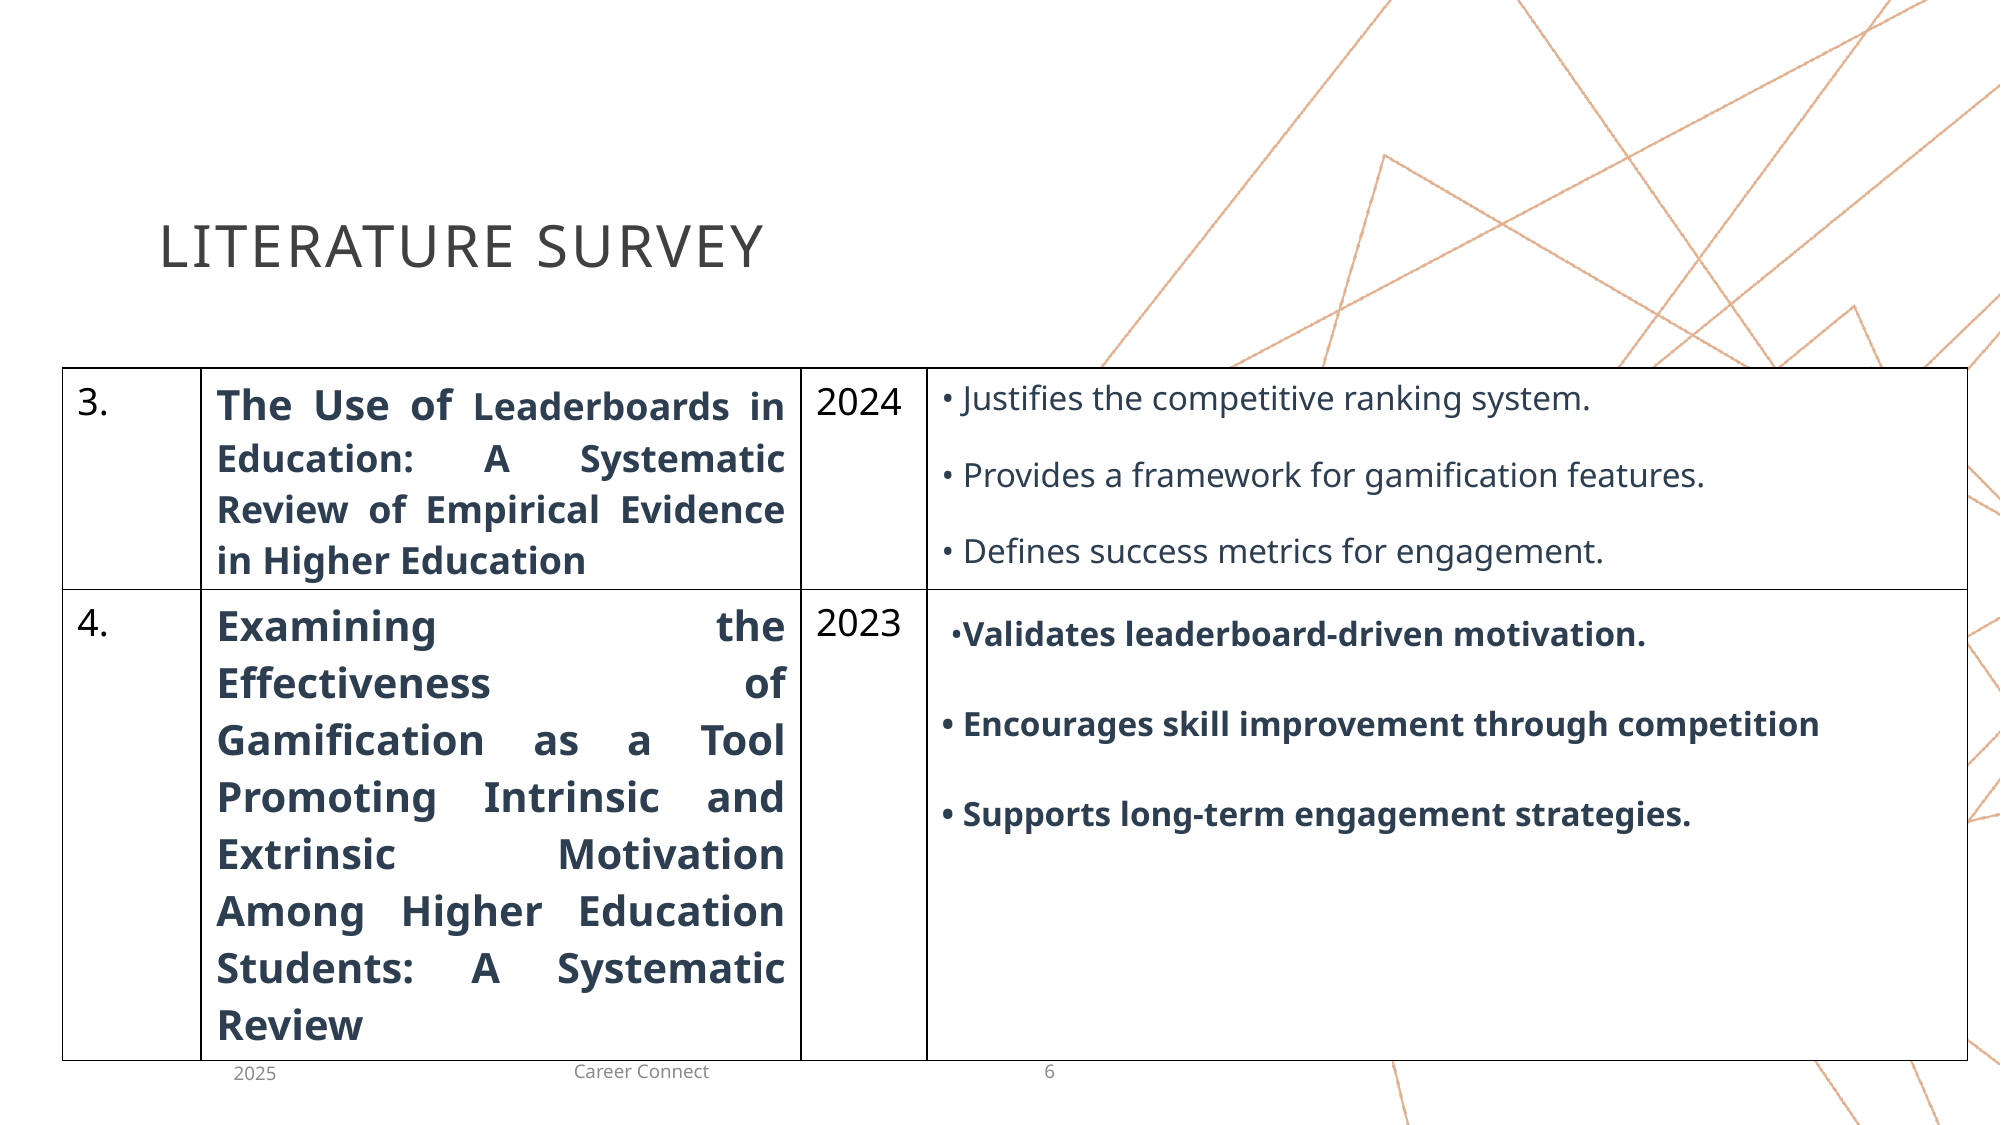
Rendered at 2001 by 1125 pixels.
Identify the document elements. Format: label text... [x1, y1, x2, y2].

table_header 3. [63, 369, 200, 589]
slide_number 2025 [218, 1061, 381, 1103]
table_header 2024 [802, 369, 926, 589]
table_header •Validates leaderboard-driven motivation. • Encourages skill improvement through competition • Supports long-term engagement strategies. [928, 590, 1967, 1060]
slide_number 6 [908, 1061, 1071, 1103]
table_header 2023 [802, 590, 926, 1060]
picture [900, 0, 2000, 1125]
table_header 4. [63, 590, 200, 1060]
table_header • Justifies the competitive ranking system. • Provides a framework for gamification features. • Defines success metrics for engagement. [928, 369, 1967, 589]
table_header The Use of Leaderboards in Education: A Systematic Review of Empirical Evidence in Higher Education [202, 369, 800, 589]
table_header Examining the Effectiveness of Gamification as a Tool Promoting Intrinsic and Extrinsic Motivation Among Higher Education Students: A Systematic Review [202, 590, 800, 1060]
title Literature survey [143, 197, 815, 288]
footer Career Connect [437, 1061, 846, 1103]
